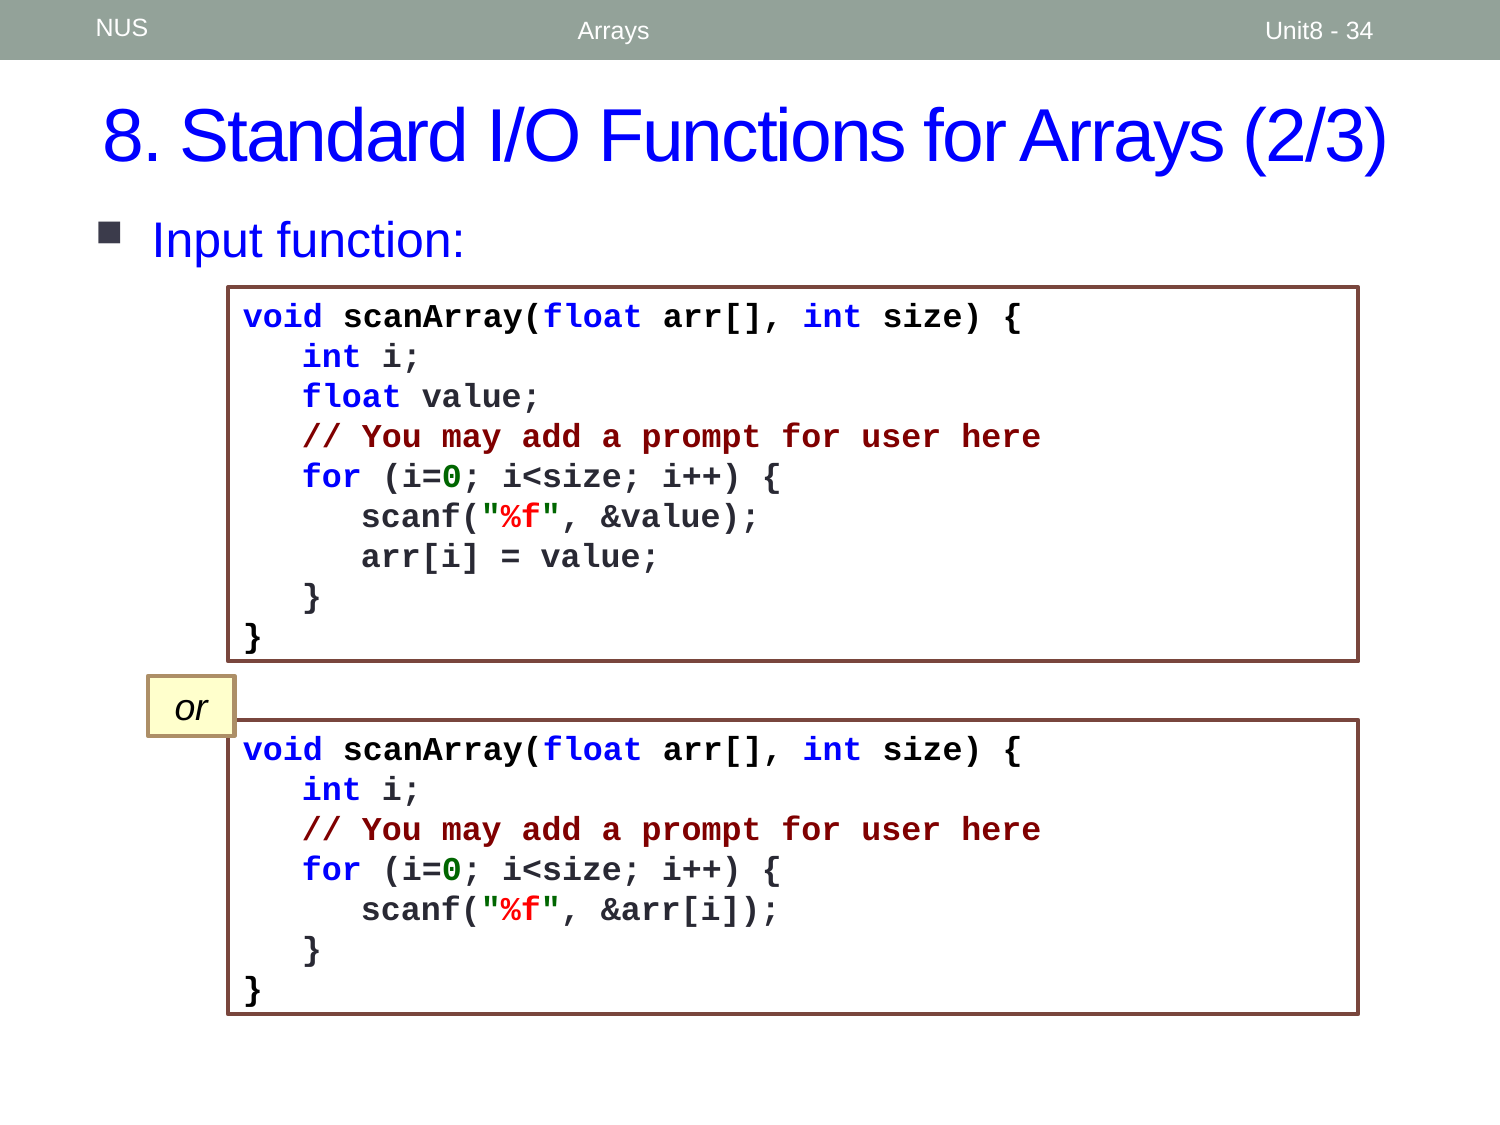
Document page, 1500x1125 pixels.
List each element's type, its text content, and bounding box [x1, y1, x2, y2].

slide_number Unit8 - 34 [1250, 3, 1425, 57]
text_box void scanArray(float arr[], int size) { int i; // You may add a prompt for user here for (i=0; i<size; i++) { scanf("%f", &arr[i]); } } [226, 718, 1360, 1016]
text_box void scanArray(float arr[], int size) { int i; float value; // You may add a prompt for user here for (i=0; i<size; i++) { scanf("%f", &value); arr[i] = value; } } [226, 285, 1360, 663]
footer Arrays [562, 3, 1238, 57]
text_box Input function: [80, 199, 1414, 297]
slide_number NUS [80, 0, 556, 54]
title 8. Standard I/O Functions for Arrays (2/3) [87, 62, 1463, 200]
text_box or [146, 674, 237, 738]
